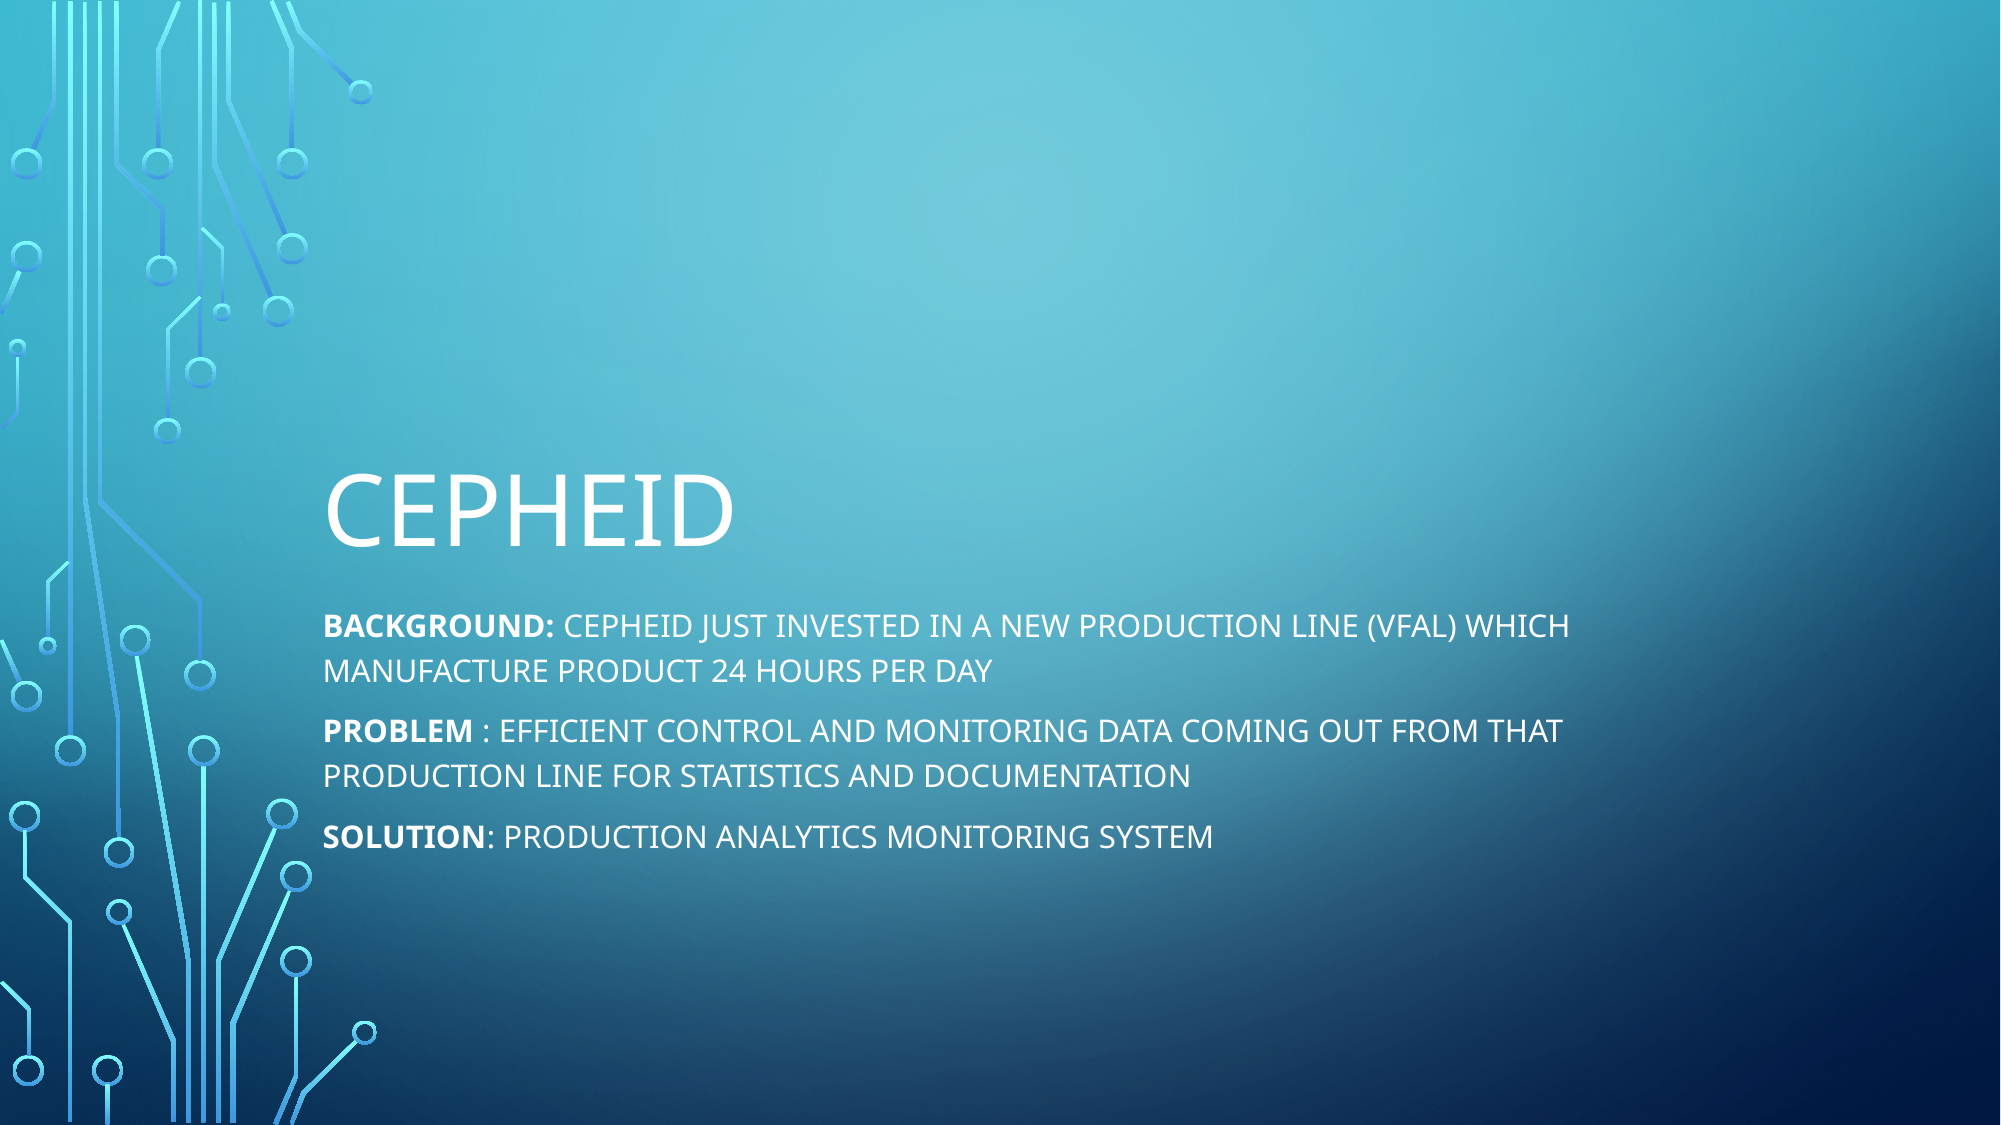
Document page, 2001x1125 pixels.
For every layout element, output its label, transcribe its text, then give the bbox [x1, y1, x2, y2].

subtitle BACKGROUND: CEPHEID JUST INVESTED IN A NEW PRODUCTION LINE (VFAL) WHICH MANUFACTURE PRODUCT 24 HOURS PER DAY PROBLEM : EFFICIENT CONTROL AND MONITORING DATA COMING OUT FROM THAT PRODUCTION LINE FOR STATISTICS AND DOCUMENTATION SOLUTION: PRODUCTION ANALYTICS MONITORING SYSTEM [307, 590, 1750, 863]
title Cepheid [307, 184, 1750, 576]
